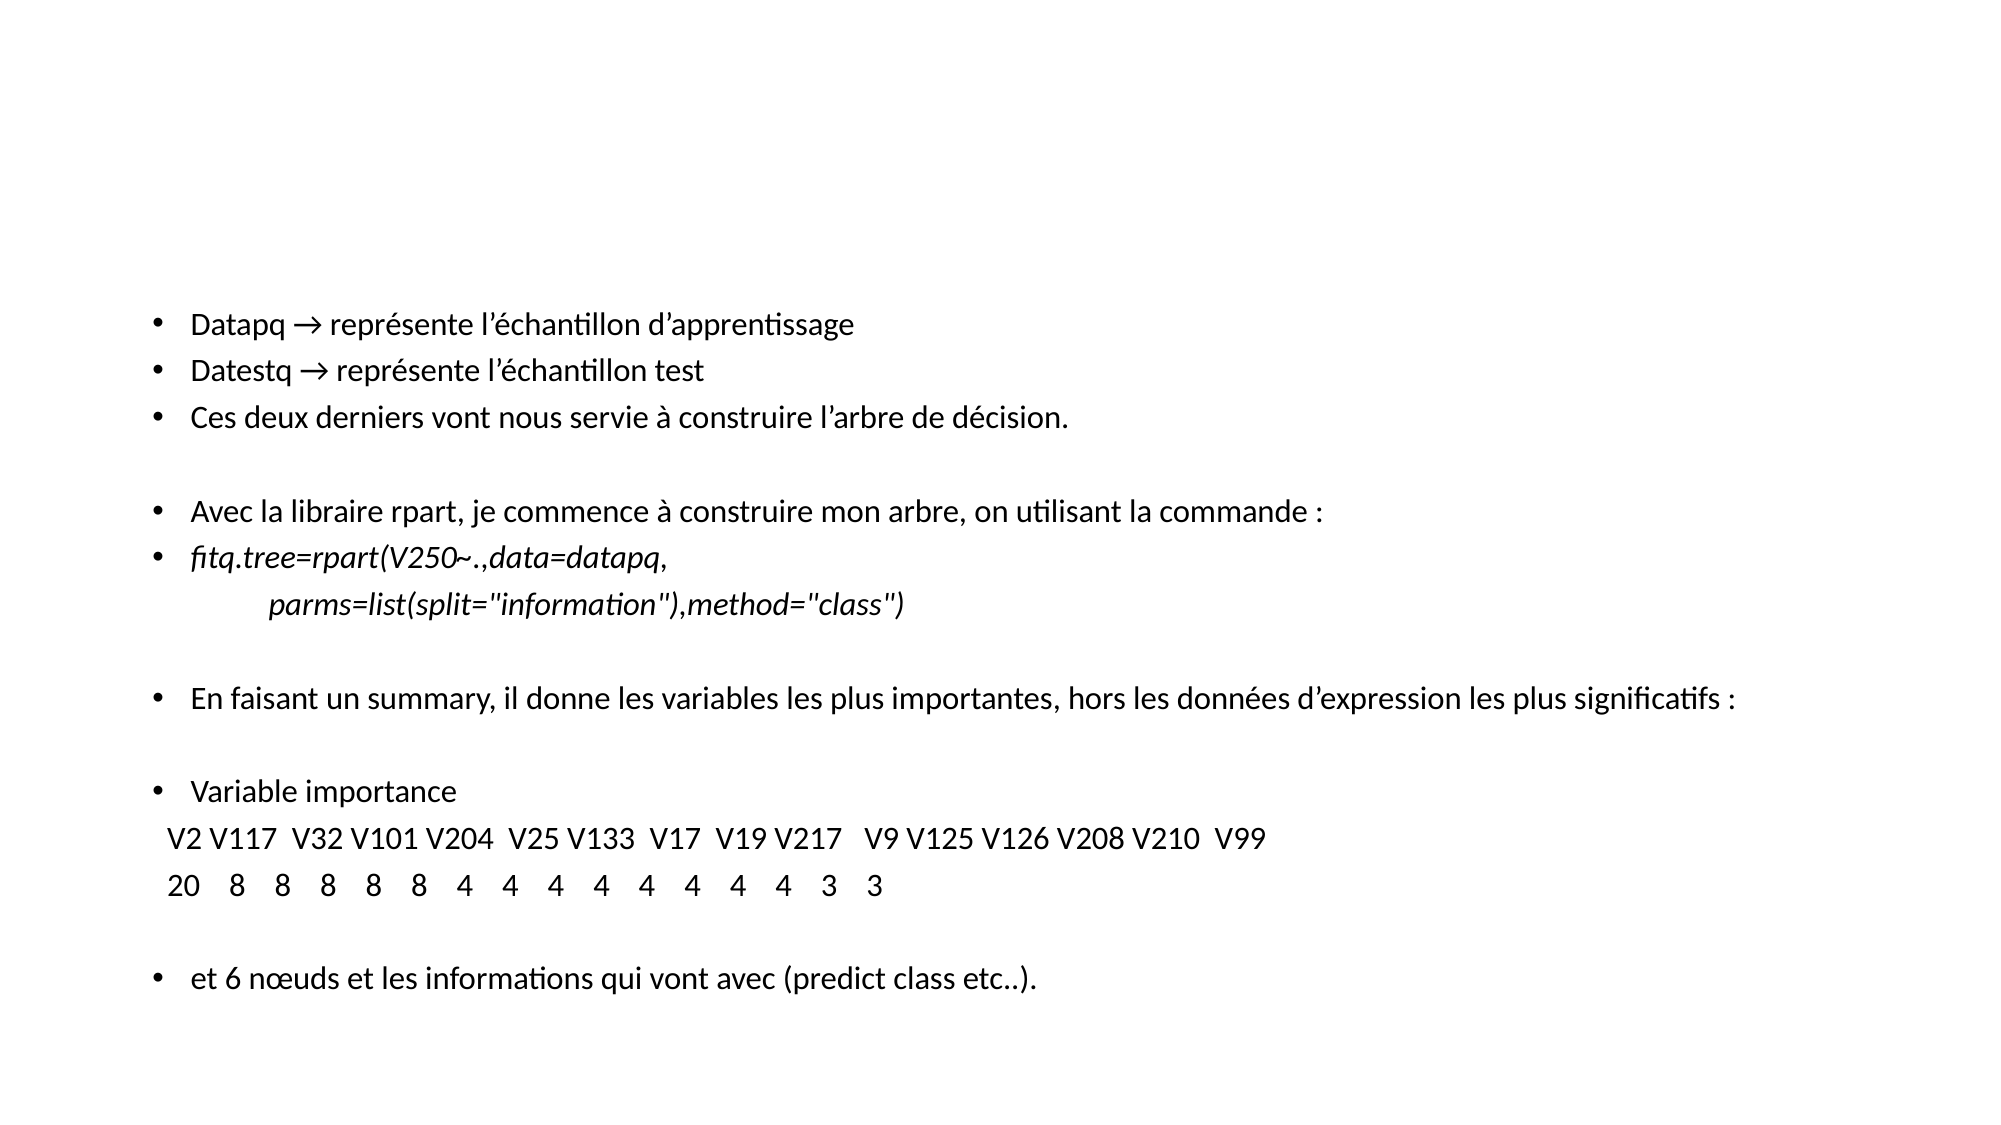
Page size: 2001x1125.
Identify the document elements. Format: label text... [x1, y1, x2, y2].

list Datapq → représente l’échantillon d’apprentissage Datestq → représente l’échantillon test Ces deux derniers vont nous servie à construire l’arbre de décision. Avec la libraire rpart, je commence à construire mon arbre, on utilisant la commande : fitq.tree=rpart(V250~.,data=datapq, parms=list(split="information"),method="class") En faisant un summary, il donne les variables les plus importantes, hors les données d’expression les plus significatifs : Variable importance V2 V117 V32 V101 V204 V25 V133 V17 V19 V217 V9 V125 V126 V208 V210 V99 20 8 8 8 8 8 4 4 4 4 4 4 4 4 3 3 et 6 nœuds et les informations qui vont avec (predict class etc..). [137, 299, 1863, 1014]
